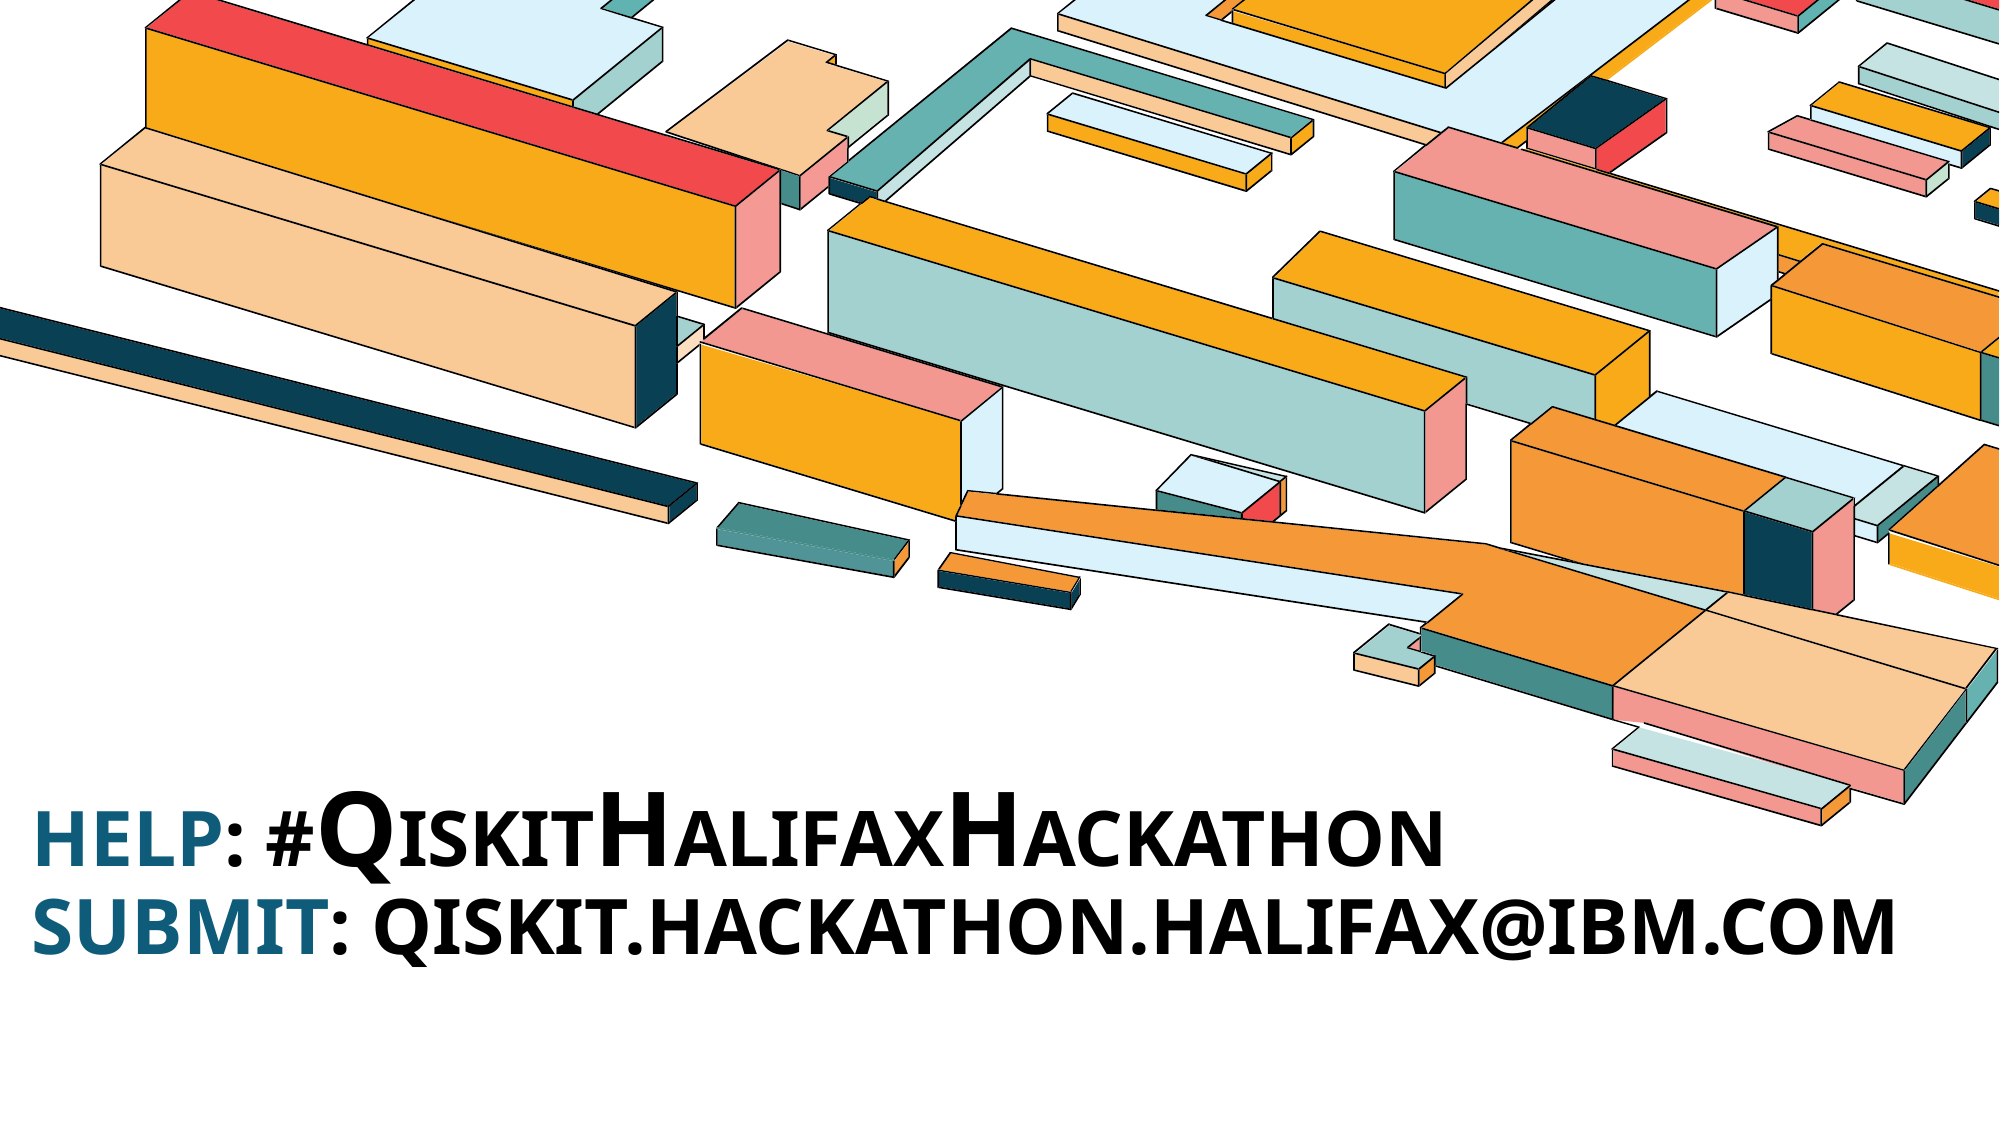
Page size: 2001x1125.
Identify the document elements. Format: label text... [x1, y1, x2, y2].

title Help: #qiskithalifaxhackathon submit: Qiskit.Hackathon.Halifax@ibm.com [16, 766, 1957, 980]
